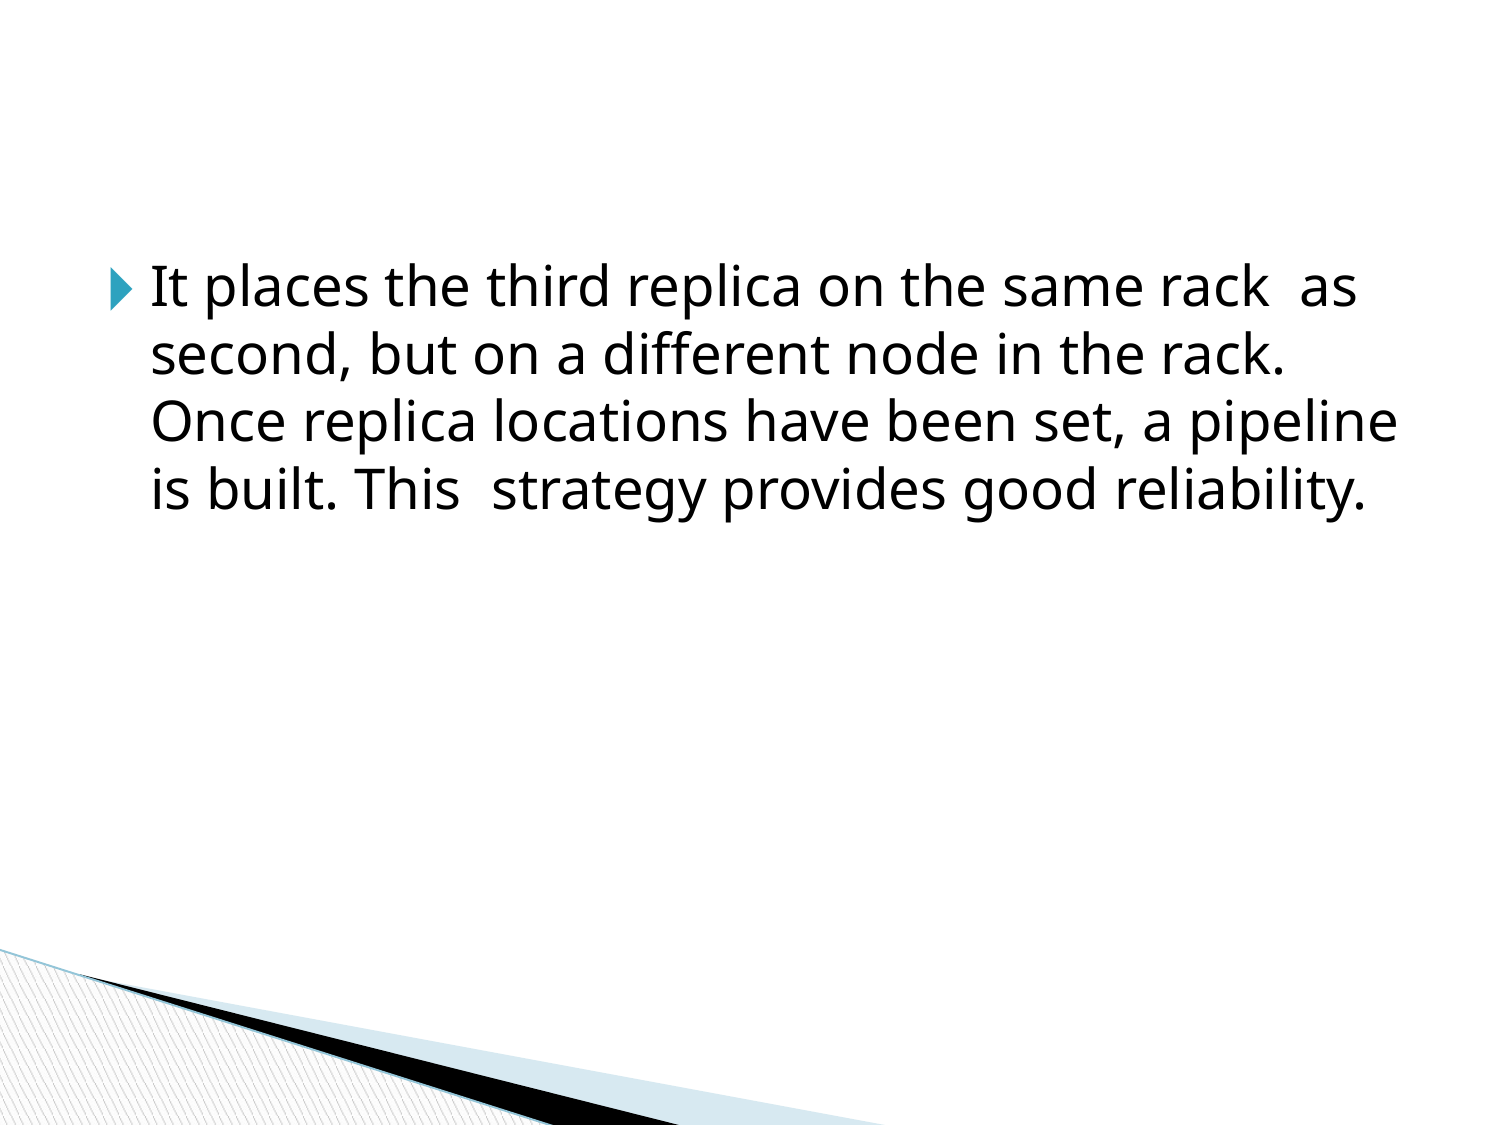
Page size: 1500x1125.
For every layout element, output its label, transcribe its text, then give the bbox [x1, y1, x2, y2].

list It places the third replica on the same rack as second, but on a different node in the rack. Once replica locations have been set, a pipeline is built. This strategy provides good reliability. [75, 243, 1425, 986]
